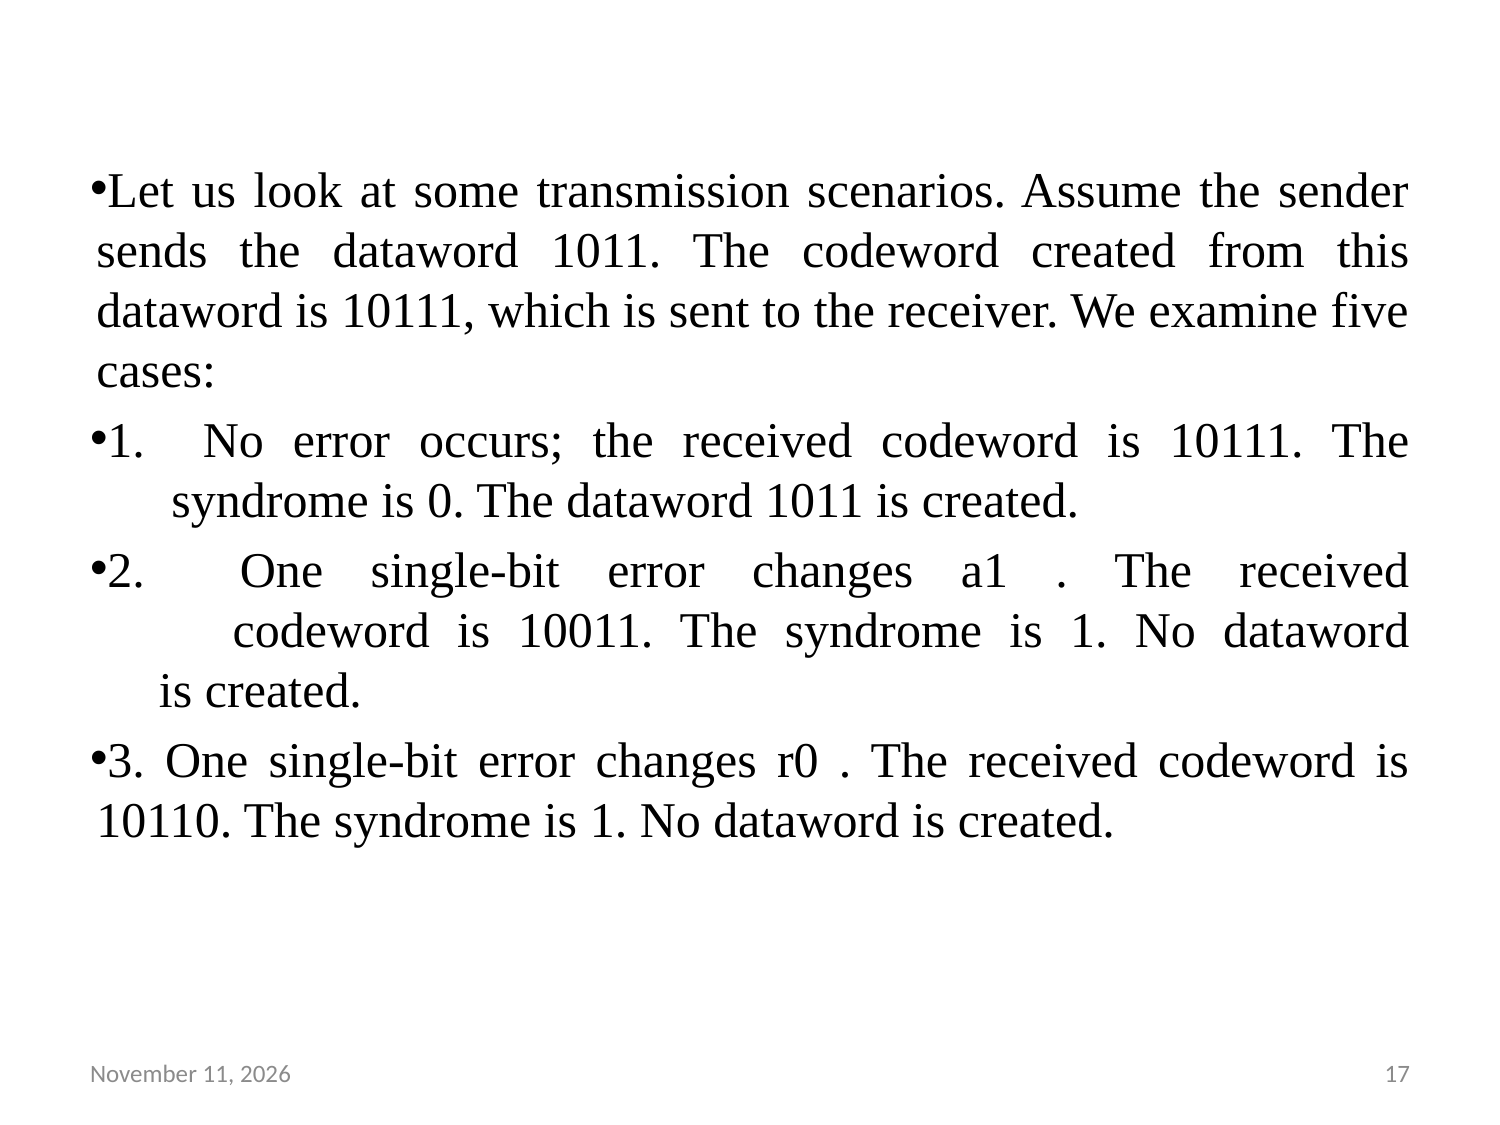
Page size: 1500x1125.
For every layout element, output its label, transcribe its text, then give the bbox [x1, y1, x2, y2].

slide_number 17 [1074, 1042, 1425, 1103]
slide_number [75, 1042, 425, 1103]
list Let us look at some transmission scenarios. Assume the sender sends the dataword 1011. The codeword created from this dataword is 10111, which is sent to the receiver. We examine five cases: 1. No error occurs; the received codeword is 10111. The syndrome is 0. The dataword 1011 is created. 2. One single-bit error changes a1 . The received codeword is 10011. The syndrome is 1. No dataword is created. 3. One single-bit error changes r0 . The received codeword is 10110. The syndrome is 1. No dataword is created. [75, 149, 1425, 1005]
